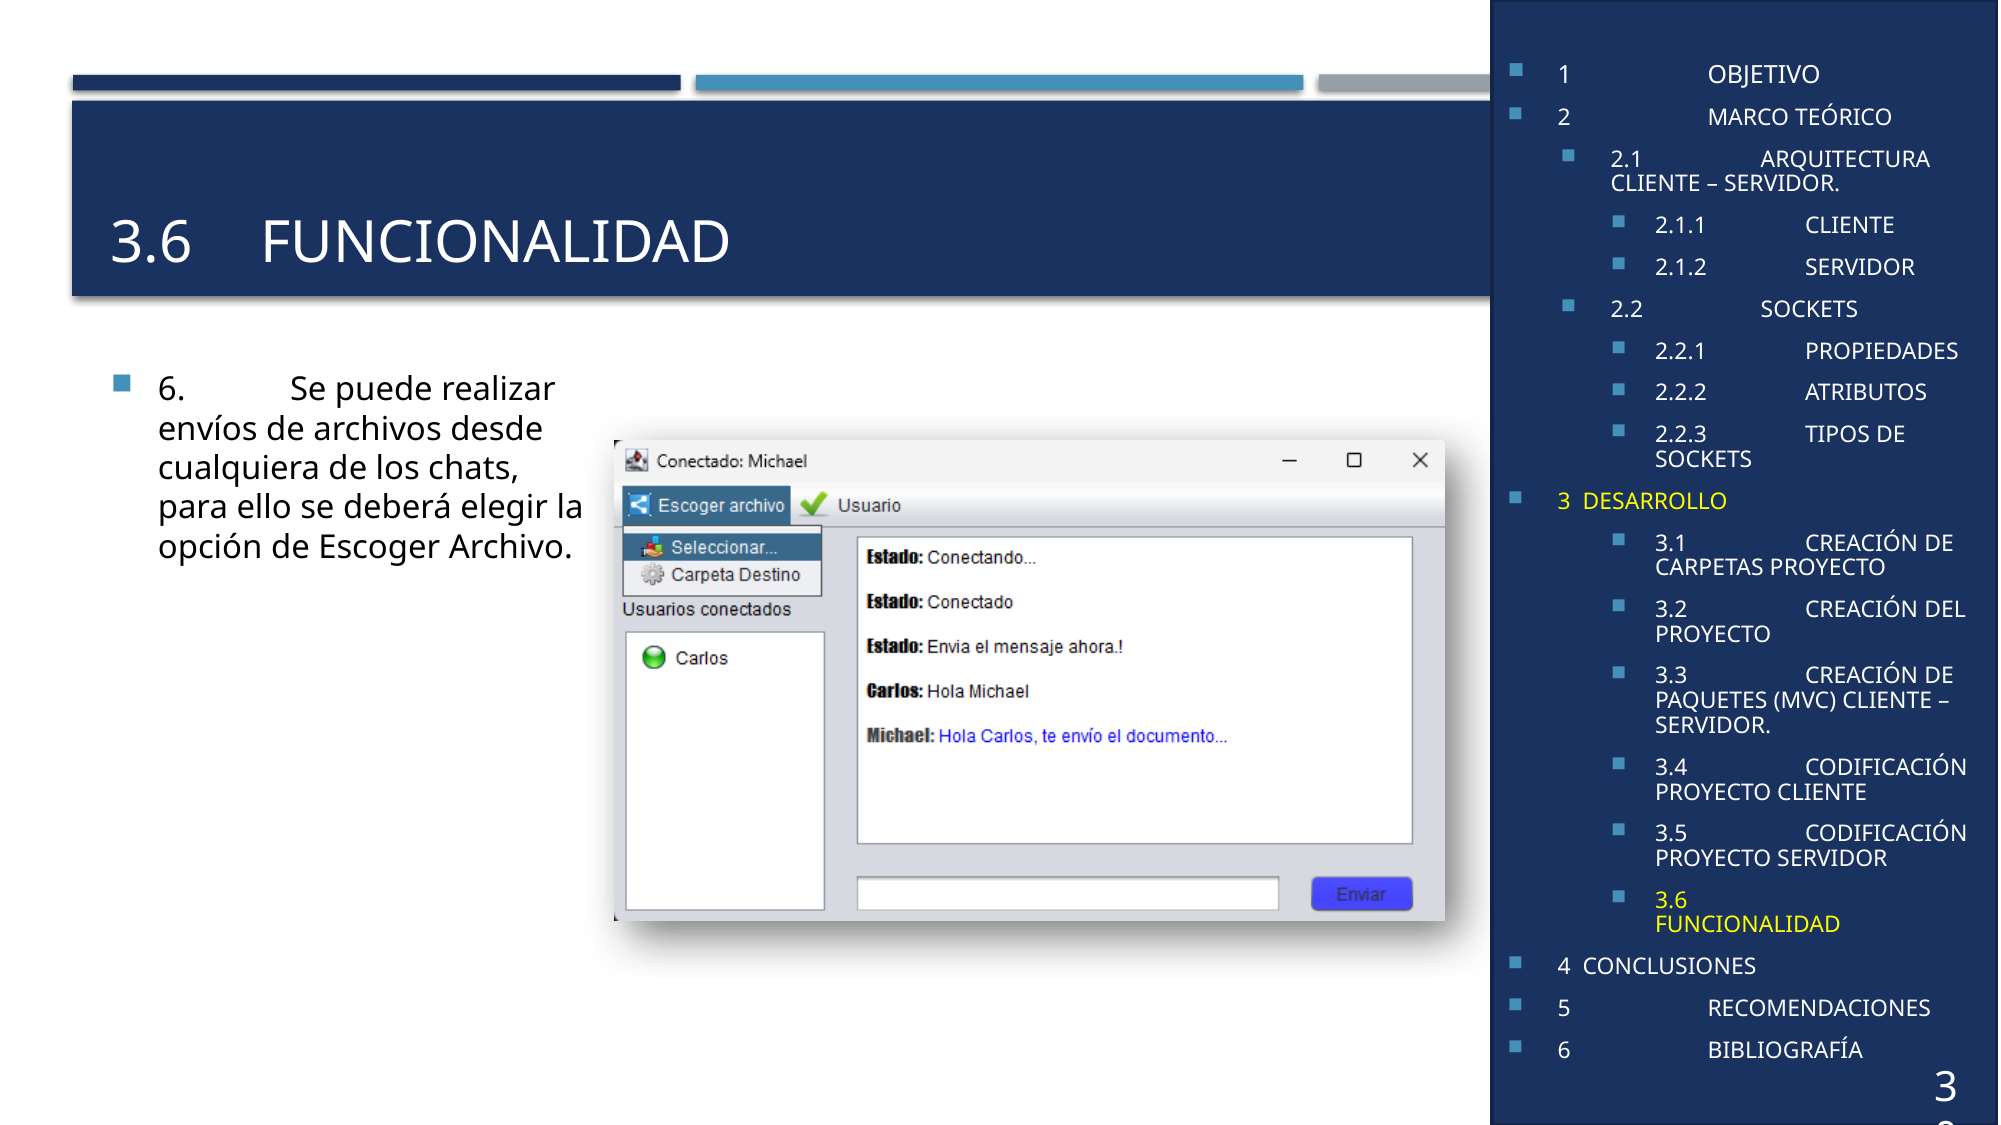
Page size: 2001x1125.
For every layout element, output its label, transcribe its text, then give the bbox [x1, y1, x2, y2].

title 3.6 FUNCIONALIDAD [95, 115, 1490, 282]
picture [613, 439, 1446, 921]
list 6. Se puede realizar envíos de archivos desde cualquiera de los chats, para ello se deberá elegir la opción de Escoger Archivo. [95, 357, 600, 575]
text_box 30 [1919, 1052, 1997, 1125]
text_box 1 OBJETIVO 2 MARCO TEÓRICO 2.1 ARQUITECTURA CLIENTE – SERVIDOR. 2.1.1 CLIENTE 2.1.2 SERVIDOR 2.2 SOCKETS 2.2.1 PROPIEDADES 2.2.2 ATRIBUTOS 2.2.3 TIPOS DE SOCKETS 3 DESARROLLO 3.1 CREACIÓN DE CARPETAS PROYECTO 3.2 CREACIÓN DEL PROYECTO 3.3 CREACIÓN DE PAQUETES (MVC) CLIENTE – SERVIDOR. 3.4 CODIFICACIÓN PROYECTO CLIENTE 3.5 CODIFICACIÓN PROYECTO SERVIDOR 3.6 FUNCIONALIDAD 4 CONCLUSIONES 5 RECOMENDACIONES 6 BIBLIOGRAFÍA [1490, 0, 1998, 1125]
